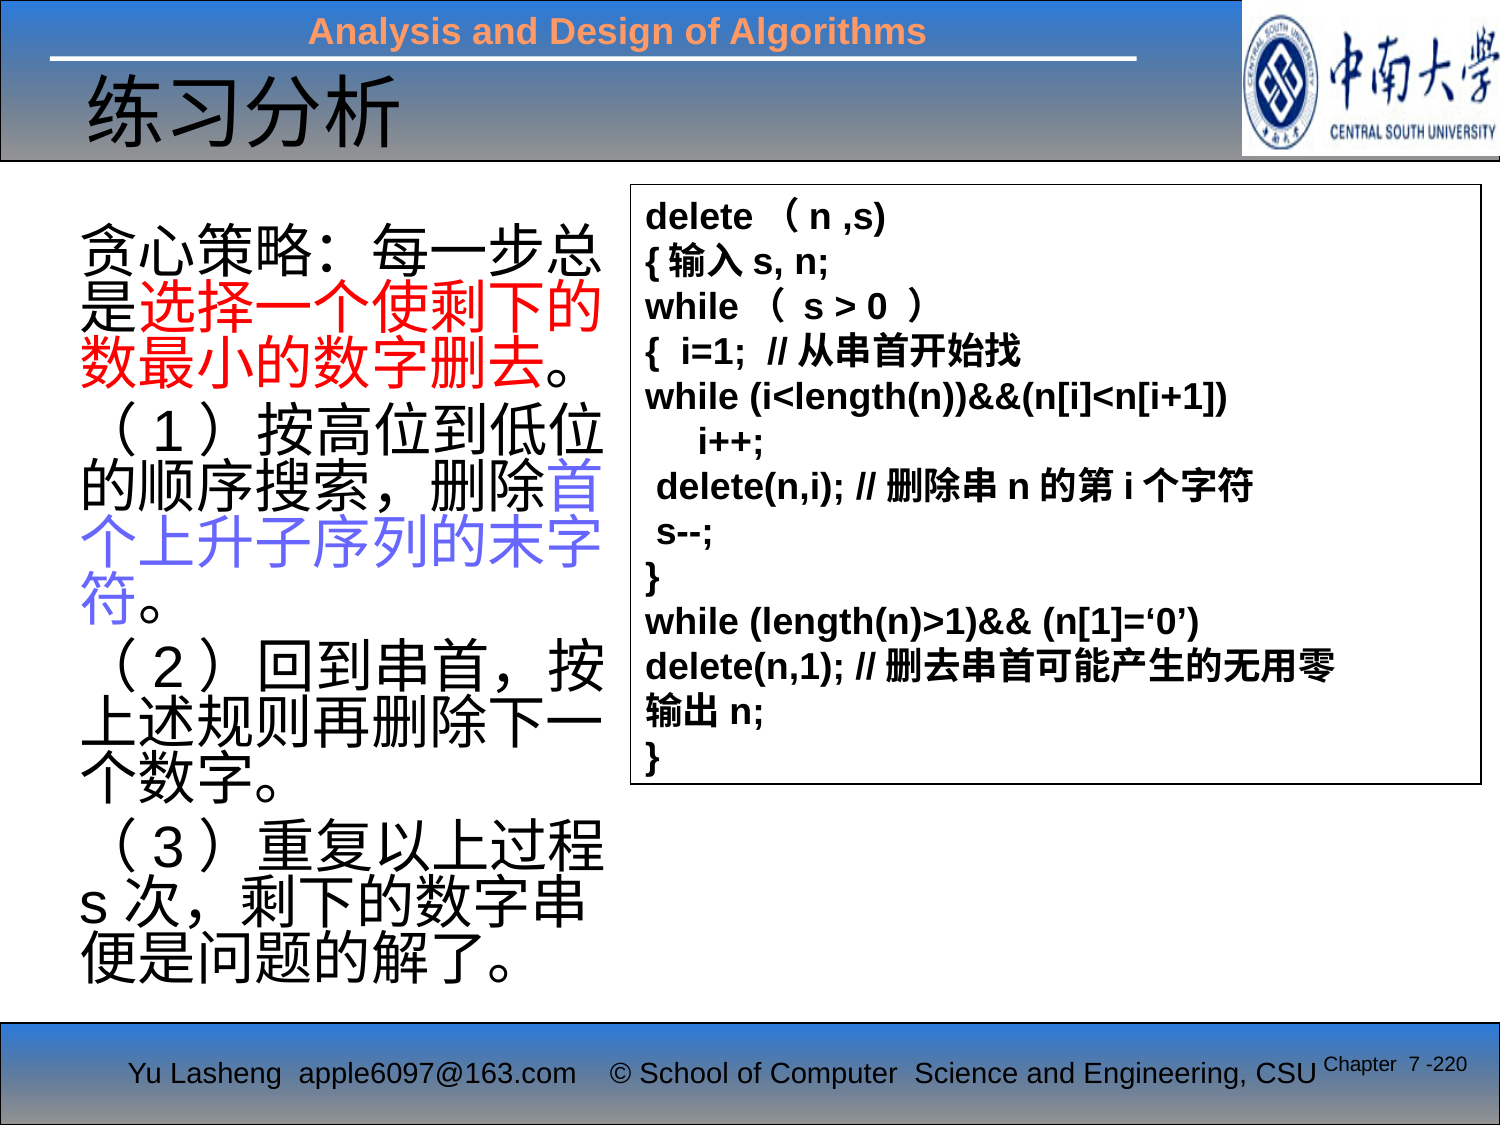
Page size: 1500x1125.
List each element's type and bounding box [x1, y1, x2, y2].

picture [1242, 0, 1500, 156]
list [64, 219, 632, 1095]
title [70, 58, 1243, 162]
slide_number [1293, 1042, 1483, 1118]
text_box [630, 184, 1481, 785]
